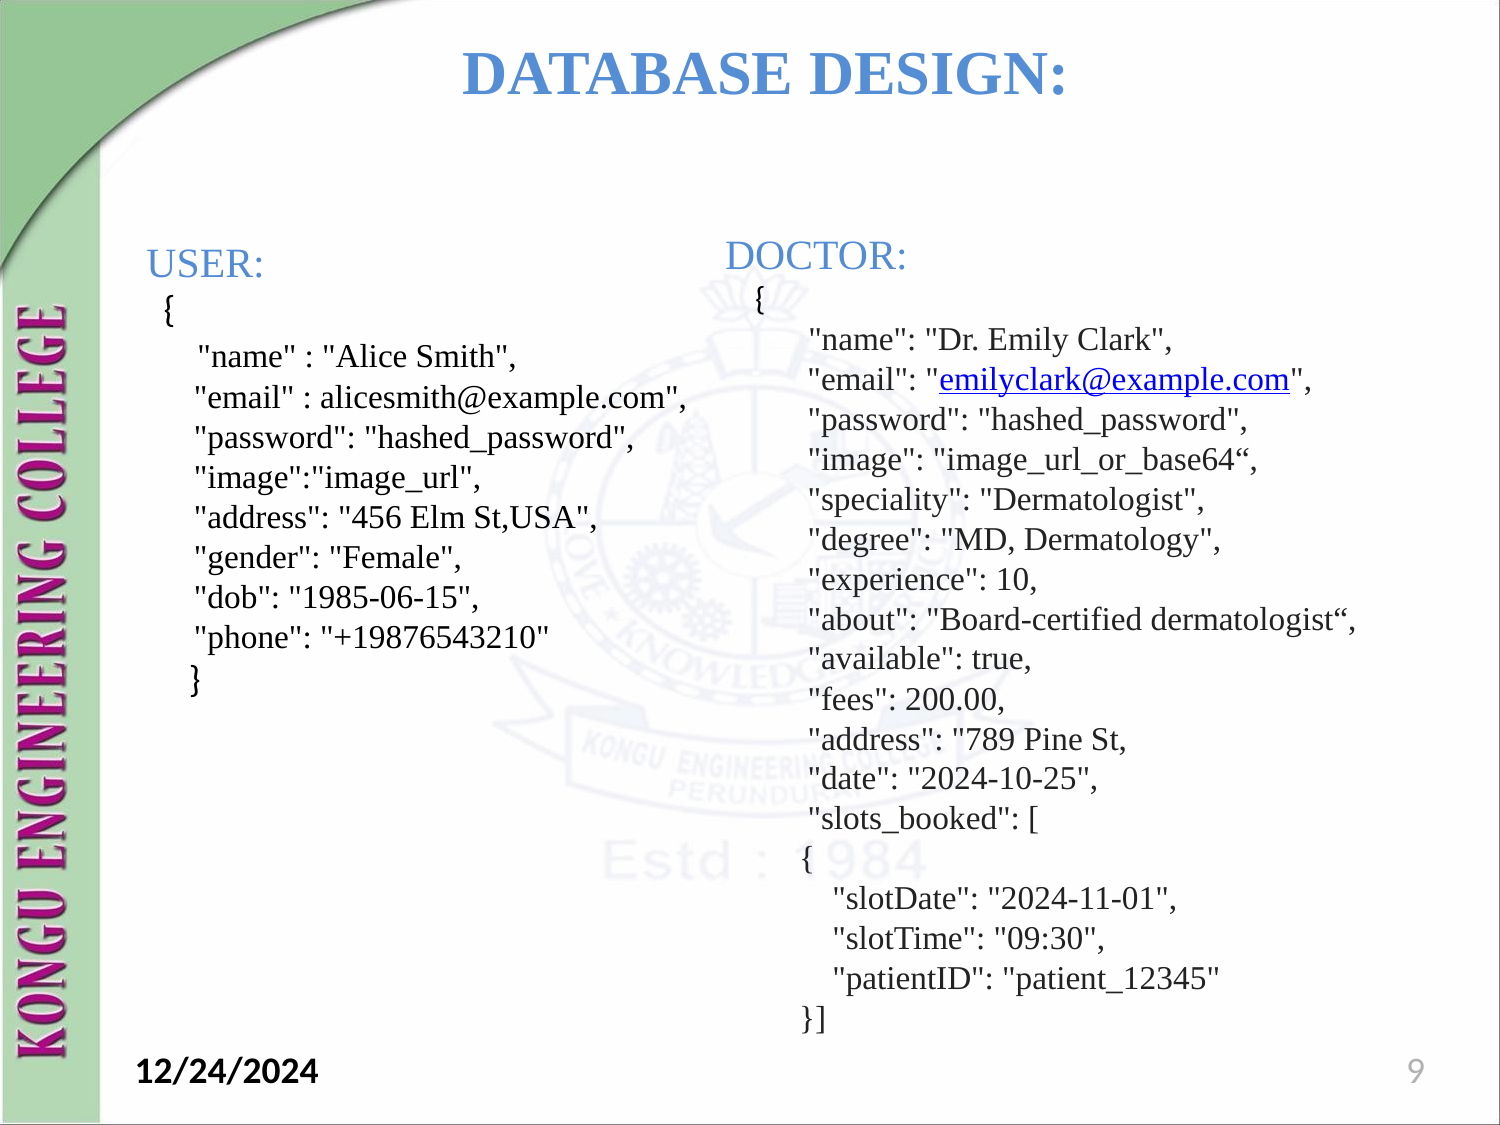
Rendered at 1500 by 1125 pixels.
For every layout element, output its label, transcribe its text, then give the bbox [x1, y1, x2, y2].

slide_number 9 [1080, 1046, 1425, 1103]
list DOCTOR: { "name": "Dr. Emily Clark", "email": "emilyclark@example.com", "password": "hashed_password", "image": "image_url_or_base64“, "speciality": "Dermatologist", "degree": "MD, Dermatology", "experience": 10, "about": "Board-certified dermatologist“, "available": true, "fees": 200.00, "address": "789 Pine St, "date": "2024-10-25", "slots_booked": [ { "slotDate": "2024-11-01", "slotTime": "09:30", "patientID": "patient_12345" }] [725, 137, 1450, 1125]
picture [0, 0, 1500, 1125]
text_box USER: { "name" : "Alice Smith", "email" : alicesmith@example.com", "password": "hashed_password", "image":"image_url", "address": "456 Elm St,USA", "gender": "Female", "dob": "1985-06-15", "phone": "+19876543210" } [63, 183, 789, 888]
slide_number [75, 1046, 420, 1092]
title DATABASE DESIGN: [462, 31, 1115, 108]
